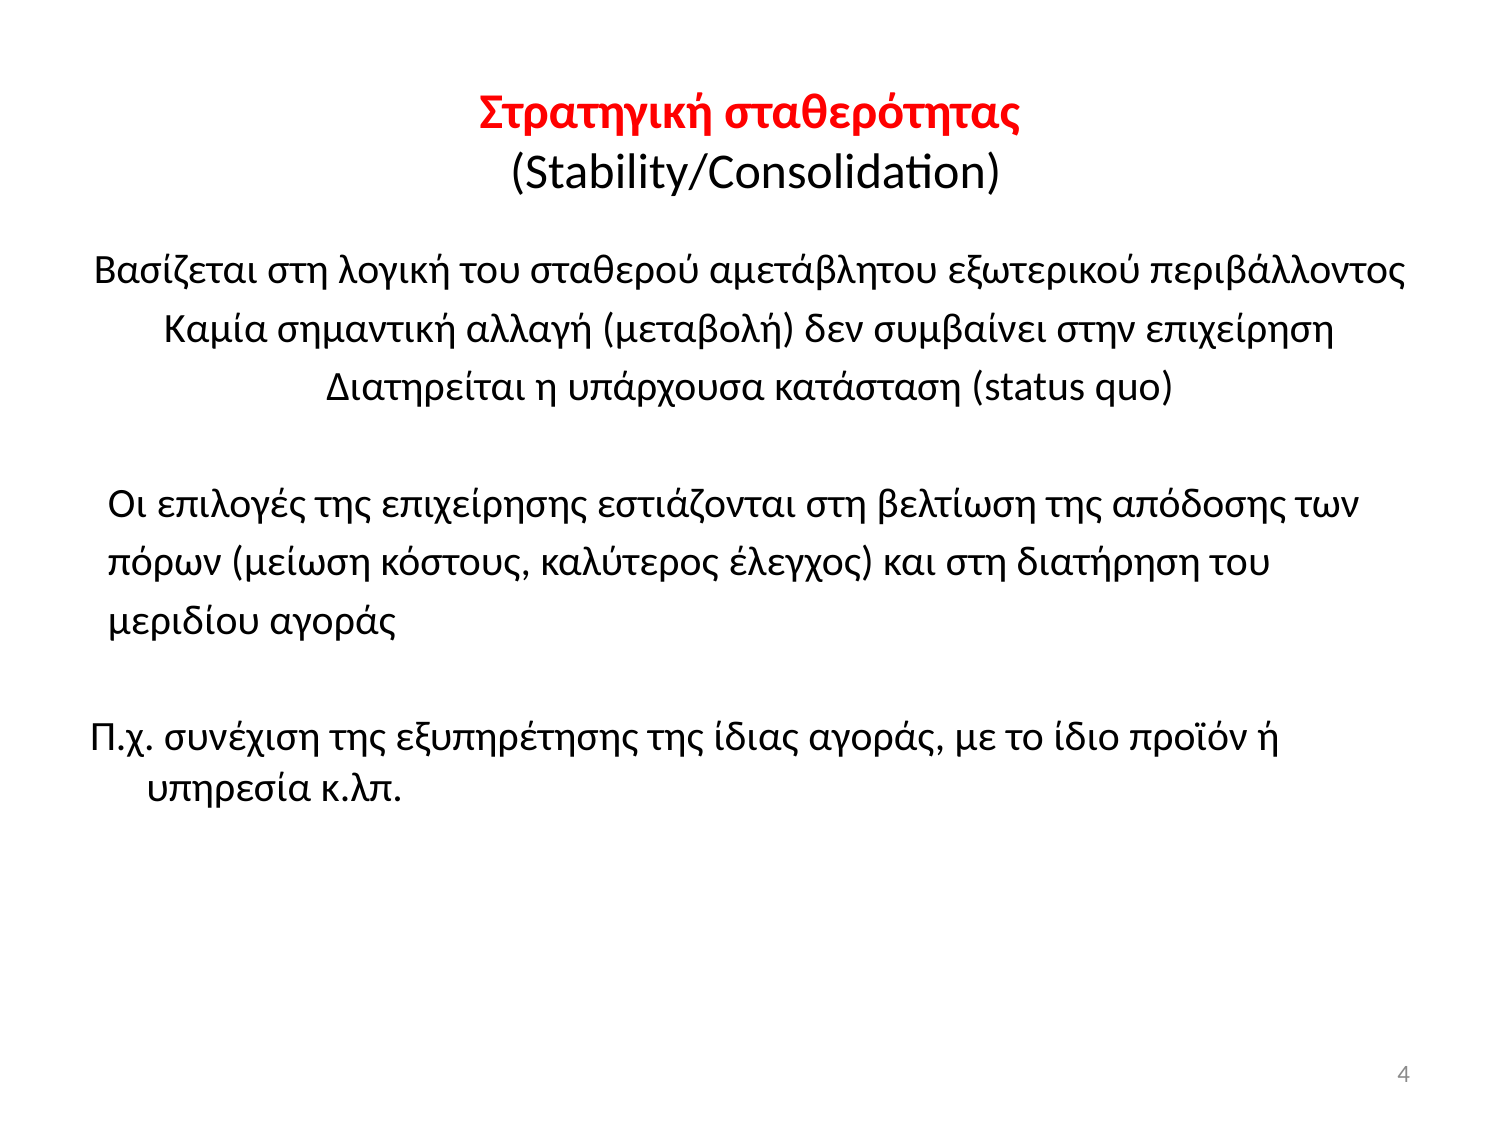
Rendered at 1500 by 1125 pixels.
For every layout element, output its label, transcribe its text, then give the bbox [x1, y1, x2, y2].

slide_number 4 [1074, 1042, 1425, 1103]
title Στρατηγική σταθερότητας (Stability/Consolidation) [75, 45, 1425, 233]
list Βασίζεται στη λογική του σταθερού αμετάβλητου εξωτερικού περιβάλλοντος Καμία σημαντική αλλαγή (μεταβολή) δεν συμβαίνει στην επιχείρηση Διατηρείται η υπάρχουσα κατάσταση (status quo) Οι επιλογές της επιχείρησης εστιάζονται στη βελτίωση της απόδοσης των πόρων (μείωση κόστους, καλύτερος έλεγχος) και στη διατήρηση του μεριδίου αγοράς Π.χ. συνέχιση της εξυπηρέτησης της ίδιας αγοράς, με το ίδιο προϊόν ή υπηρεσία κ.λπ. [75, 234, 1425, 1005]
